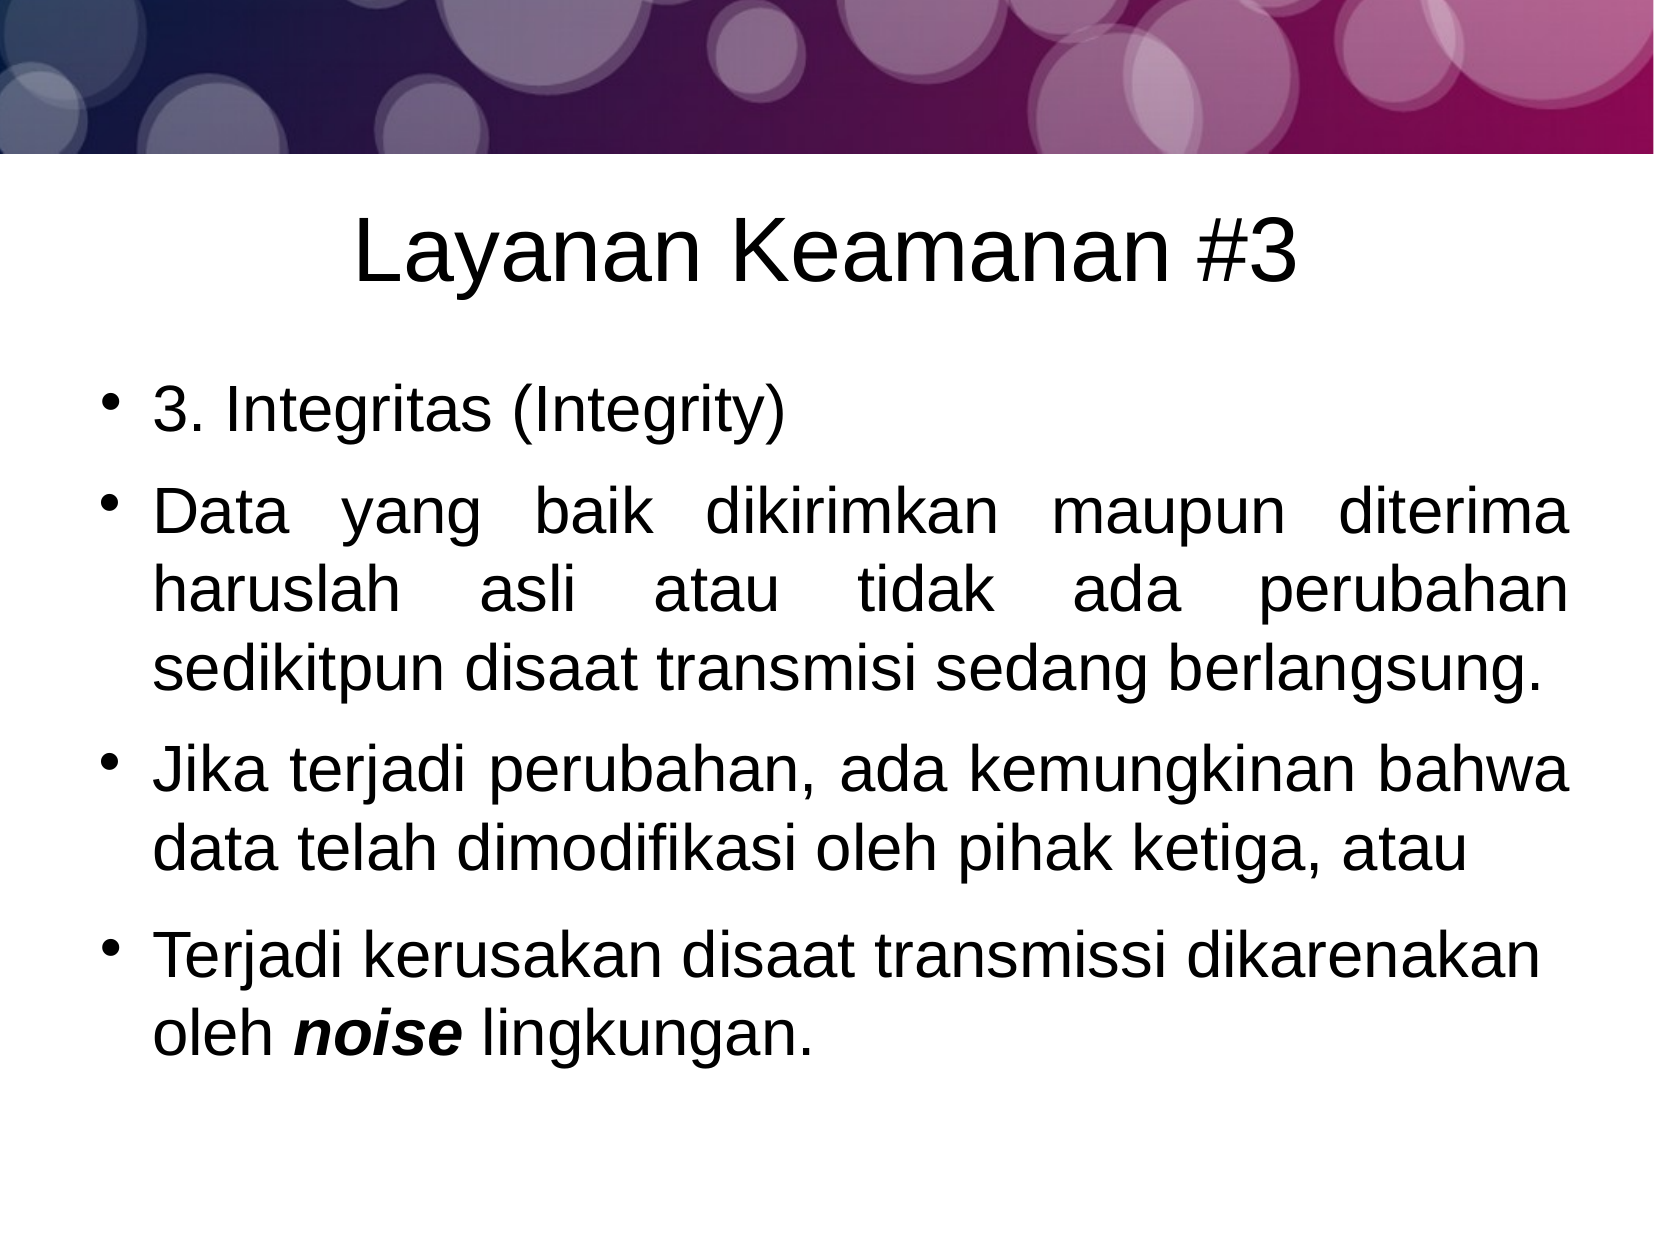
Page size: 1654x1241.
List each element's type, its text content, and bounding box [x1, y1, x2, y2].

text_box Layanan Keamanan #3 [82, 159, 1571, 331]
text_box 3. Integritas (Integrity) Data yang baik dikirimkan maupun diterima haruslah asli atau tidak ada perubahan sedikitpun disaat transmisi sedang berlangsung. Jika terjadi perubahan, ada kemungkinan bahwa data telah dimodifikasi oleh pihak ketiga, atau Terjadi kerusakan disaat transmissi dikarenakan oleh noise lingkungan. [82, 366, 1571, 1087]
picture [0, 0, 1654, 154]
